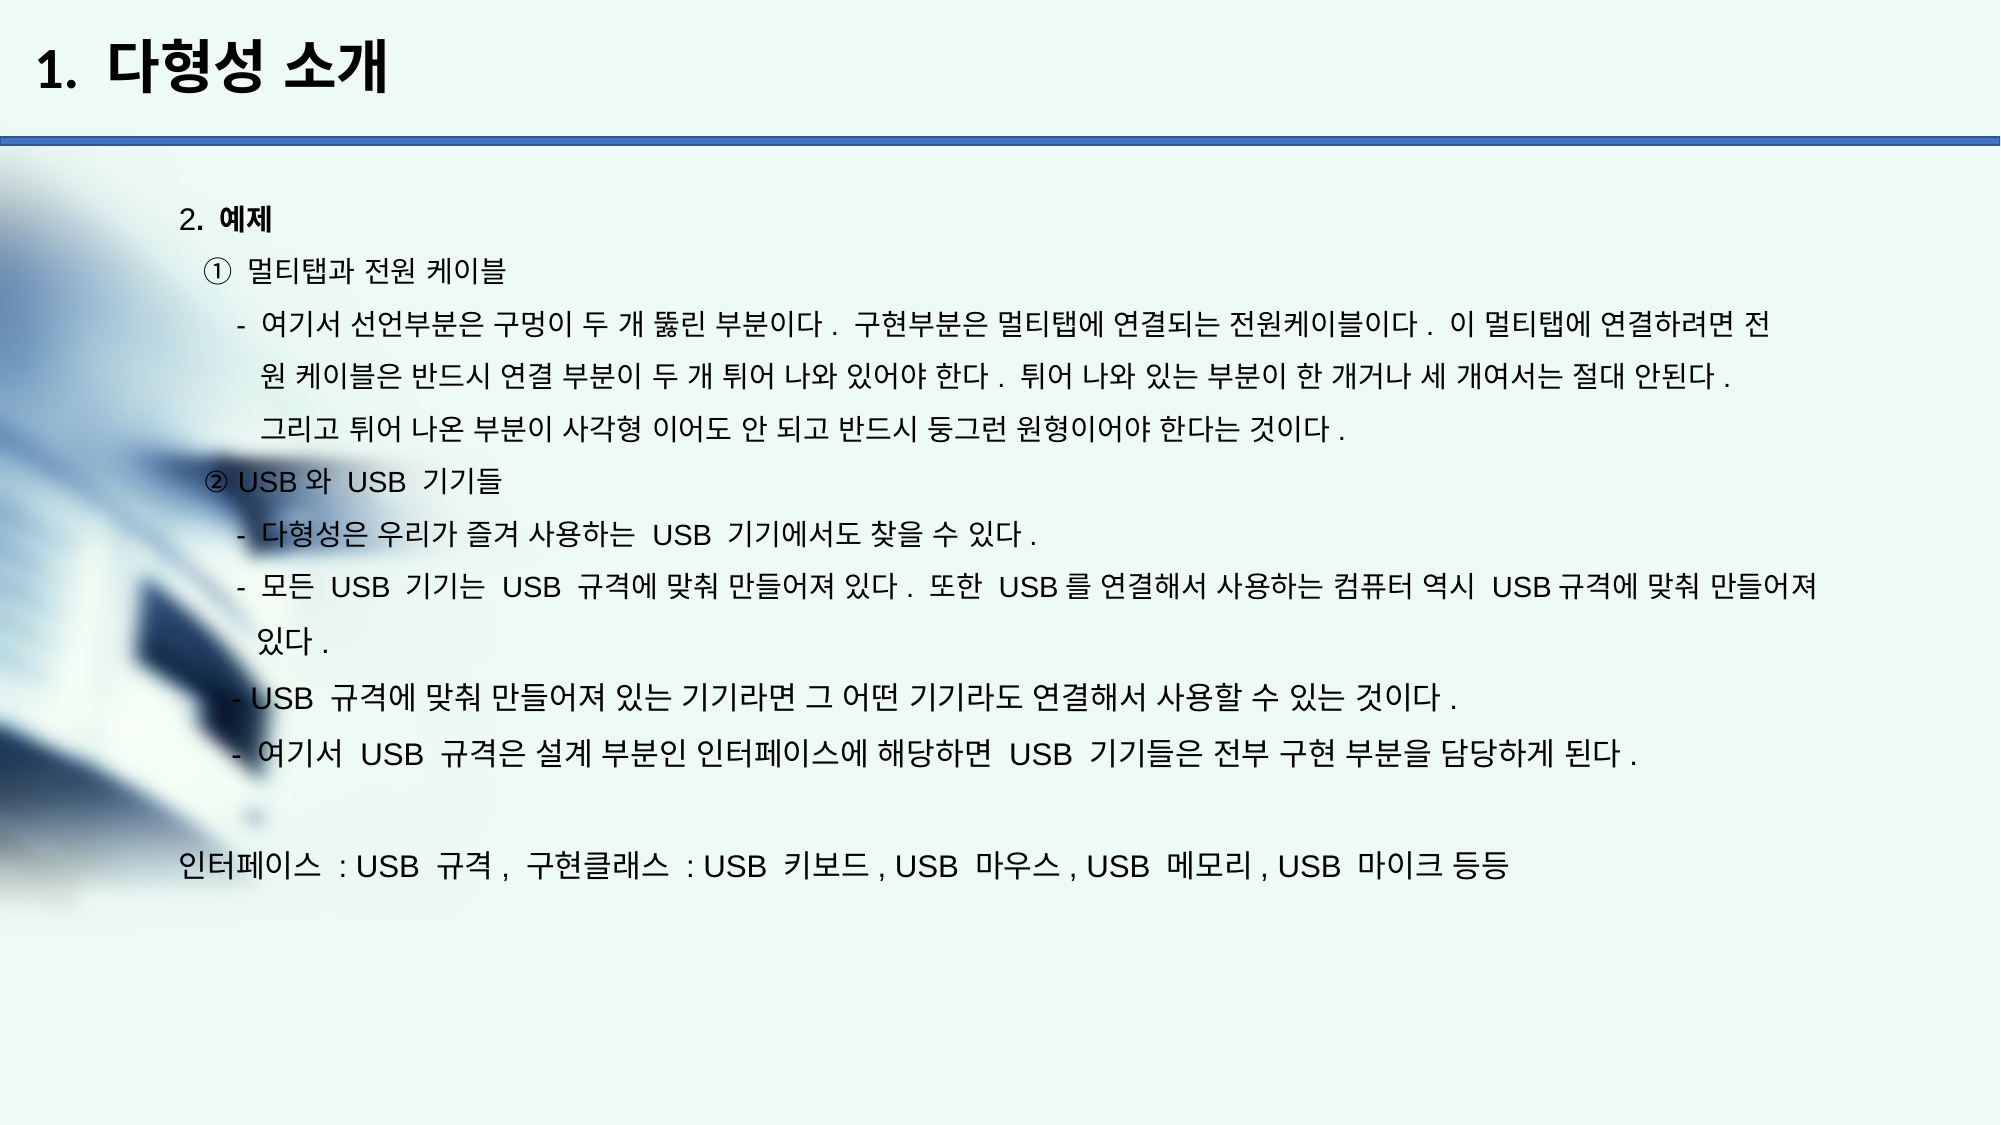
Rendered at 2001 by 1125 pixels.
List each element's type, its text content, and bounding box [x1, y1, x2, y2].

picture [0, 0, 2000, 136]
title 1. 다형성 소개 [19, 14, 1745, 126]
picture [0, 146, 2000, 1125]
text_box 2. 예제 ① 멀티탭과 전원 케이블 - 여기서 선언부분은 구멍이 두 개 뚫린 부분이다. 구현부분은 멀티탭에 연결되는 전원케이블이다. 이 멀티탭에 연결하려면 전 원 케이블은 반드시 연결 부분이 두 개 튀어 나와 있어야 한다. 튀어 나와 있는 부분이 한 개거나 세 개여서는 절대 안된다. 그리고 튀어 나온 부분이 사각형 이어도 안 되고 반드시 둥그런 원형이어야 한다는 것이다. ② USB와 USB 기기들 - 다형성은 우리가 즐겨 사용하는 USB 기기에서도 찾을 수 있다. - 모든 USB 기기는 USB 규격에 맞춰 만들어져 있다. 또한 USB를 연결해서 사용하는 컴퓨터 역시 USB규격에 맞춰 만들어져 있다. - USB 규격에 맞춰 만들어져 있는 기기라면 그 어떤 기기라도 연결해서 사용할 수 있는 것이다. - 여기서 USB 규격은 설계 부분인 인터페이스에 해당하면 USB 기기들은 전부 구현 부분을 담당하게 된다. 인터페이스 : USB 규격, 구현클래스 : USB 키보드, USB 마우스, USB 메모리, USB 마이크 등등 [163, 172, 1922, 892]
